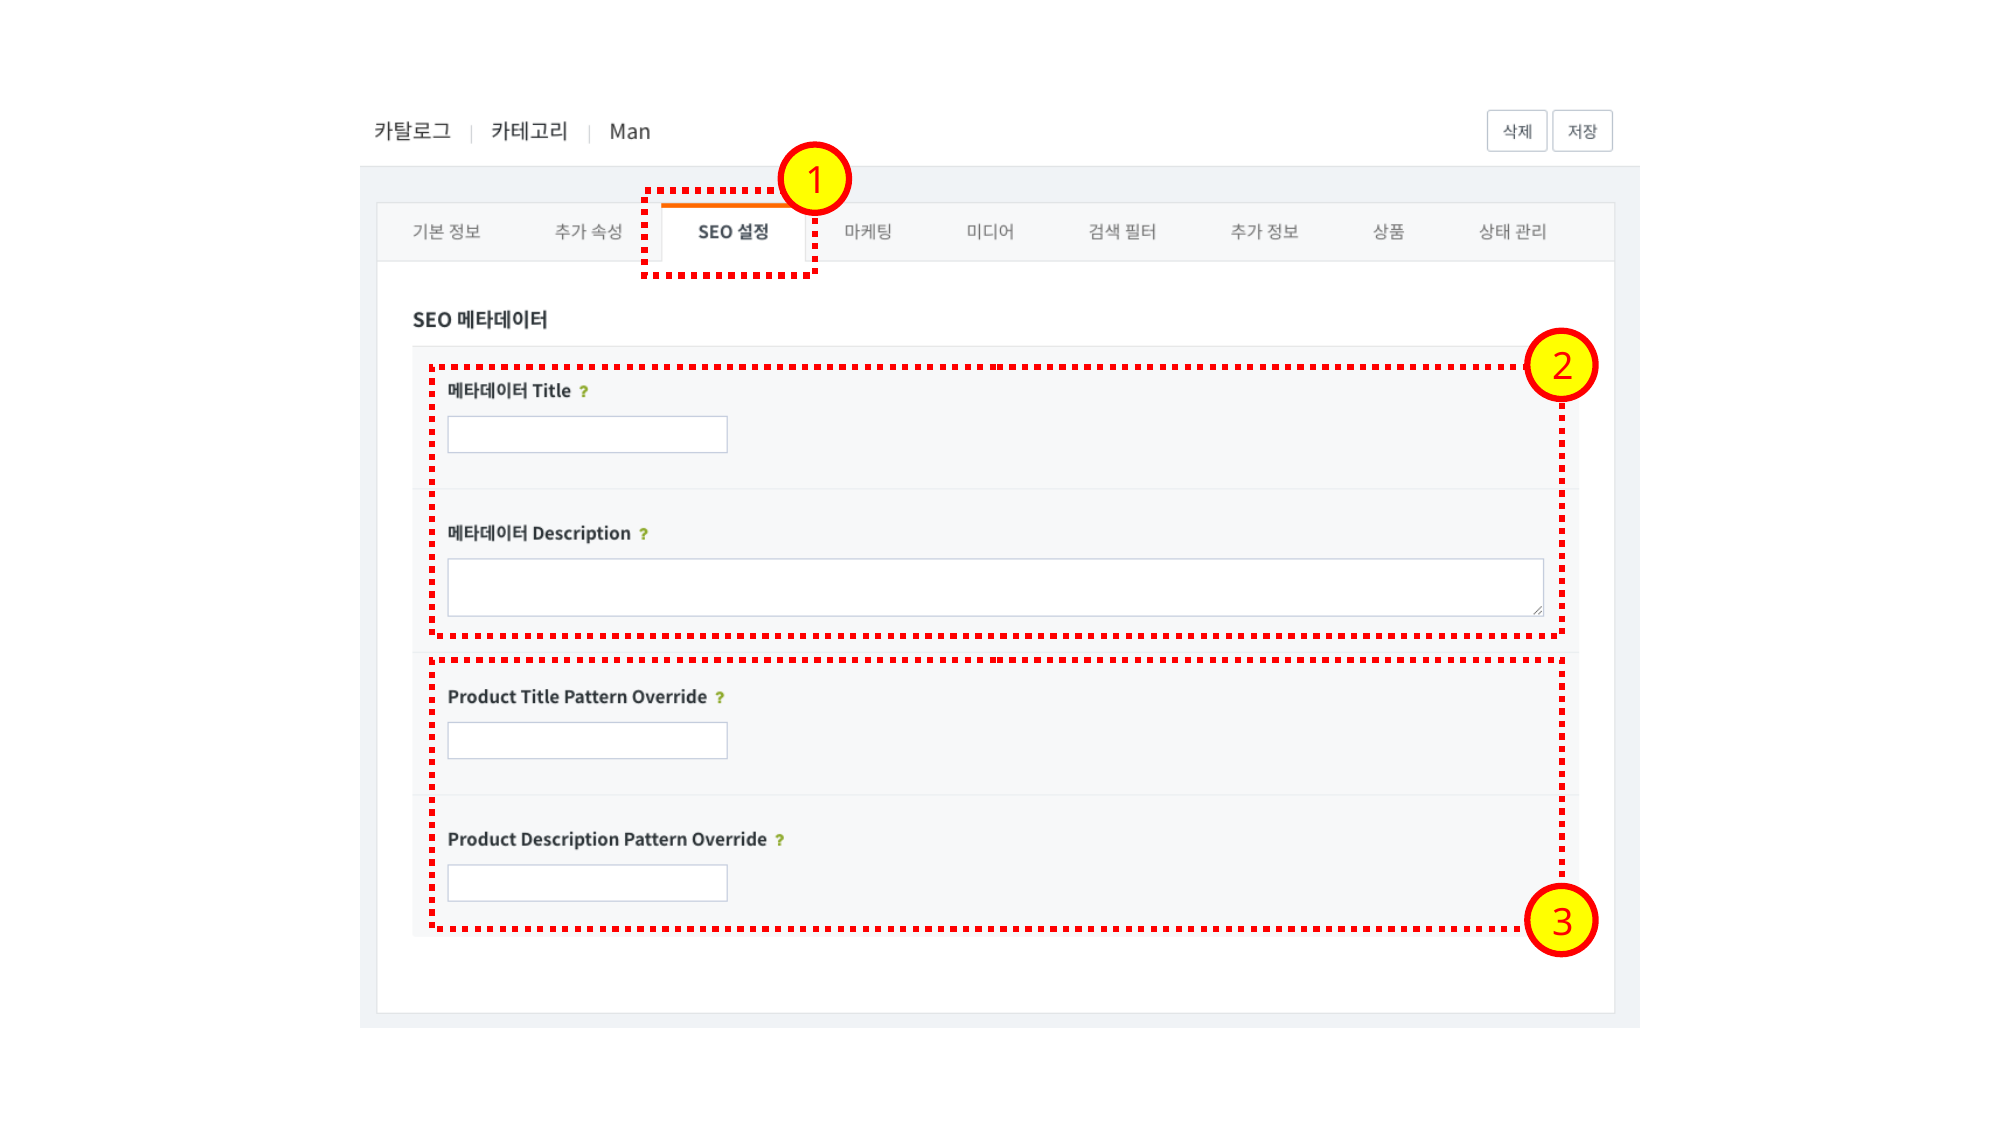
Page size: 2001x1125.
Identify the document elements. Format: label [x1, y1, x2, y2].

picture [360, 97, 1640, 1028]
